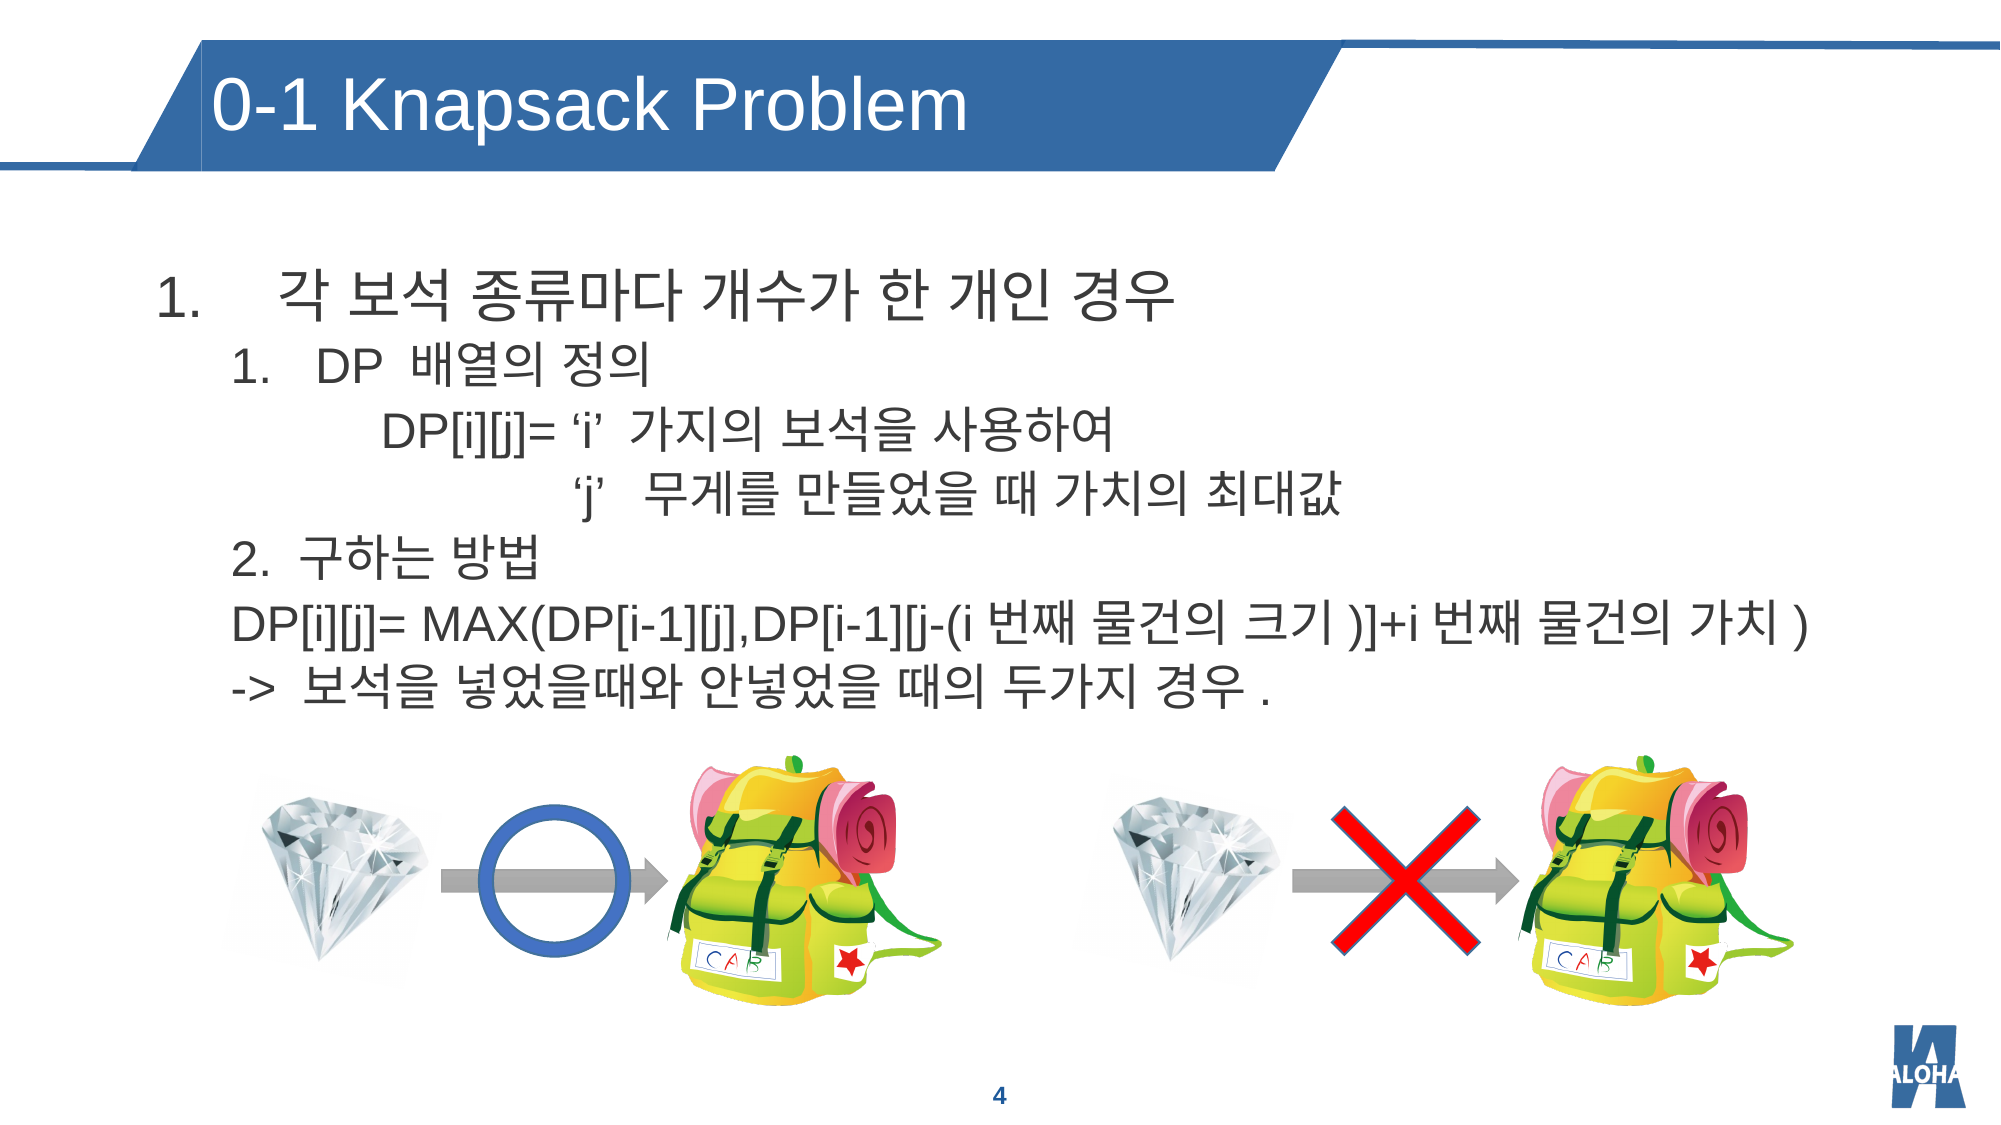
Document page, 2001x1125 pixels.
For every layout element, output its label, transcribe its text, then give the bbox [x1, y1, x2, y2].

picture [1518, 755, 1794, 1006]
text_box [1420, 859, 1518, 904]
slide_number 4 [774, 1065, 1225, 1125]
picture [667, 755, 942, 1006]
picture [222, 774, 441, 988]
text_box [630, 859, 667, 904]
text_box [1293, 870, 1392, 892]
picture [1853, 1006, 2000, 1125]
list 각 보석 종류마다 개수가 한 개인 경우 DP 배열의 정의 DP[i][j]= ‘i’ 가지의 보석을 사용하여 ‘j’ 무게를 만들었을 때 가치의 최대값 2. 구하는 방법 DP[i][j]= MAX(DP[i-1][j],DP[i-1][j-(i번째 물건의 크기)]+i번째 물건의 가치) -> 보석을 넣었을때와 안넣었을 때의 두가지 경우. [140, 259, 1861, 1007]
text_box [441, 870, 479, 892]
list 0-1 Knapsack Problem [196, 45, 1270, 168]
text_box [1331, 806, 1480, 955]
text_box [478, 805, 631, 957]
text_box [493, 870, 616, 892]
picture [1073, 774, 1293, 988]
